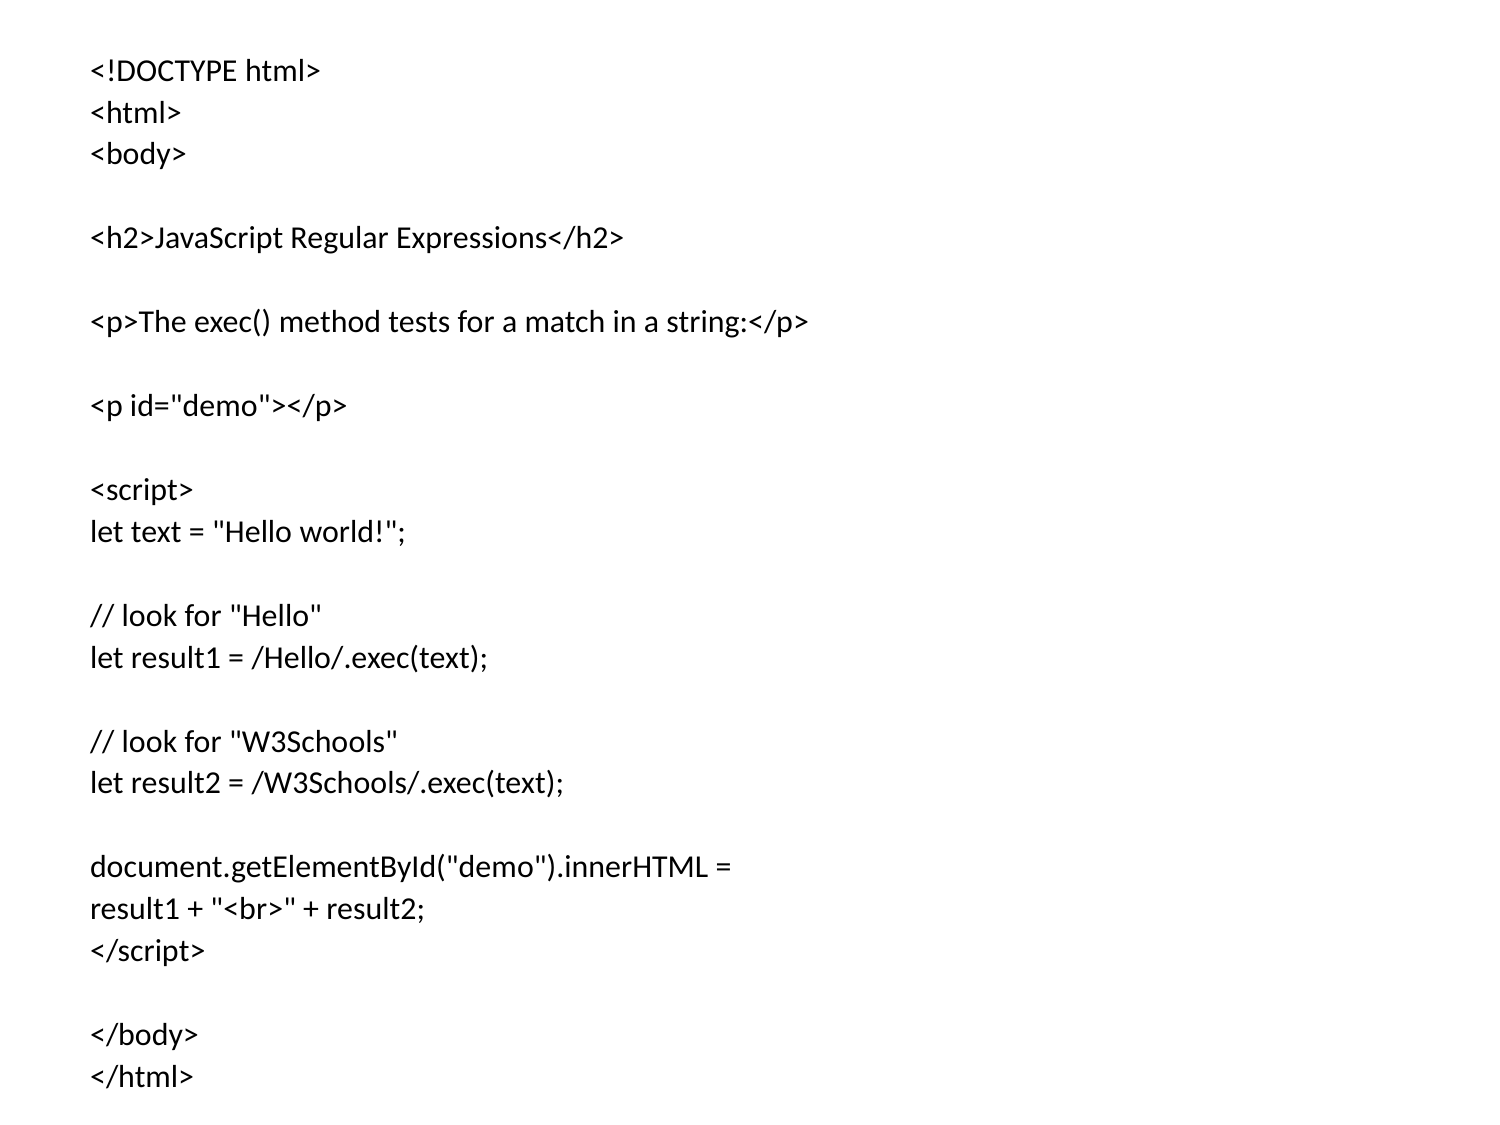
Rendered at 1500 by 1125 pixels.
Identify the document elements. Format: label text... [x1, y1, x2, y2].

list <!DOCTYPE html> <html> <body> <h2>JavaScript Regular Expressions</h2> <p>The exec() method tests for a match in a string:</p> <p id="demo"></p> <script> let text = "Hello world!"; // look for "Hello" let result1 = /Hello/.exec(text); // look for "W3Schools" let result2 = /W3Schools/.exec(text); document.getElementById("demo").innerHTML = result1 + "<br>" + result2; </script> </body> </html> [75, 41, 1425, 1105]
